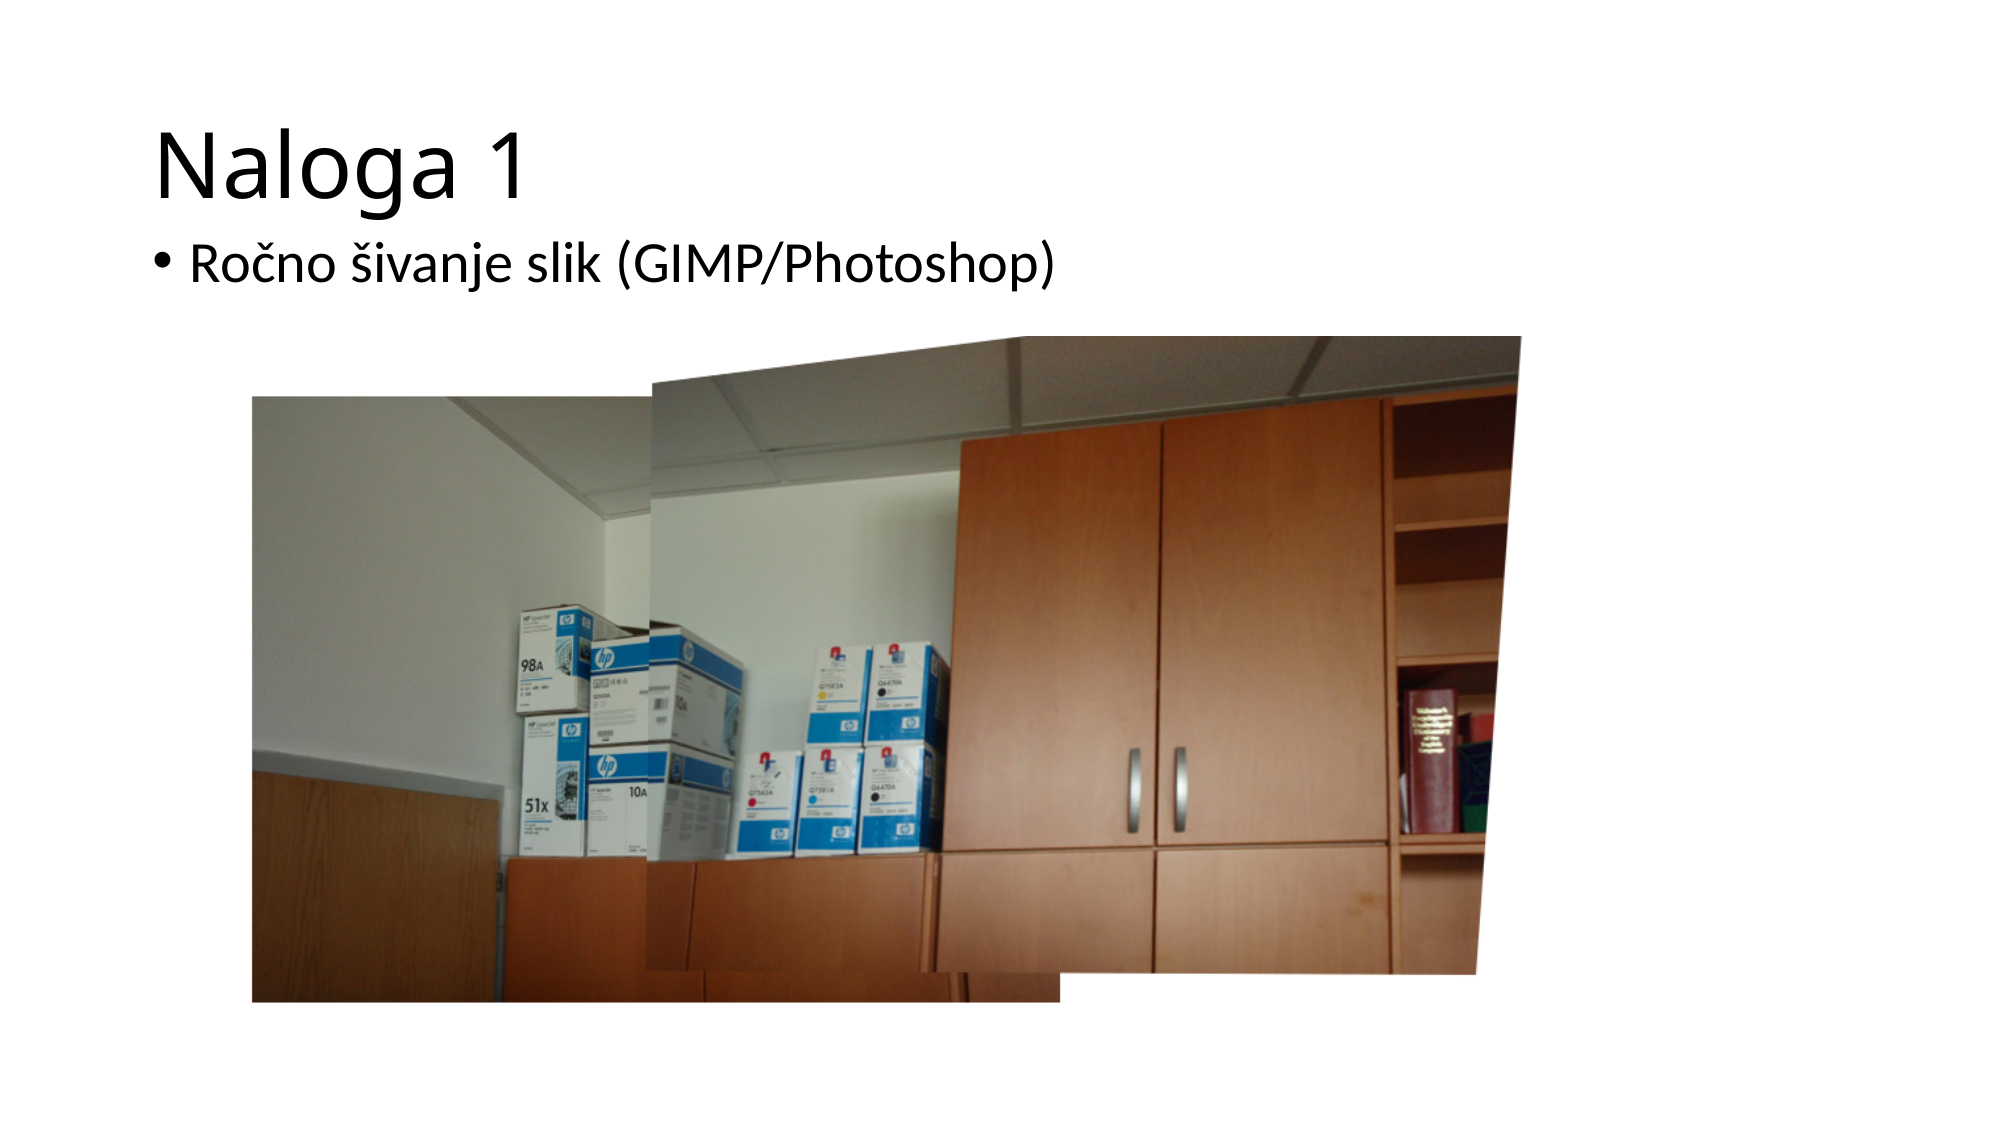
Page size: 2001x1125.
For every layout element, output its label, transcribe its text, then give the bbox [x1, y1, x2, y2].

title Naloga 1 [137, 59, 1863, 224]
picture [243, 336, 1559, 1125]
list Ročno šivanje slik (GIMP/Photoshop) [137, 224, 1863, 939]
